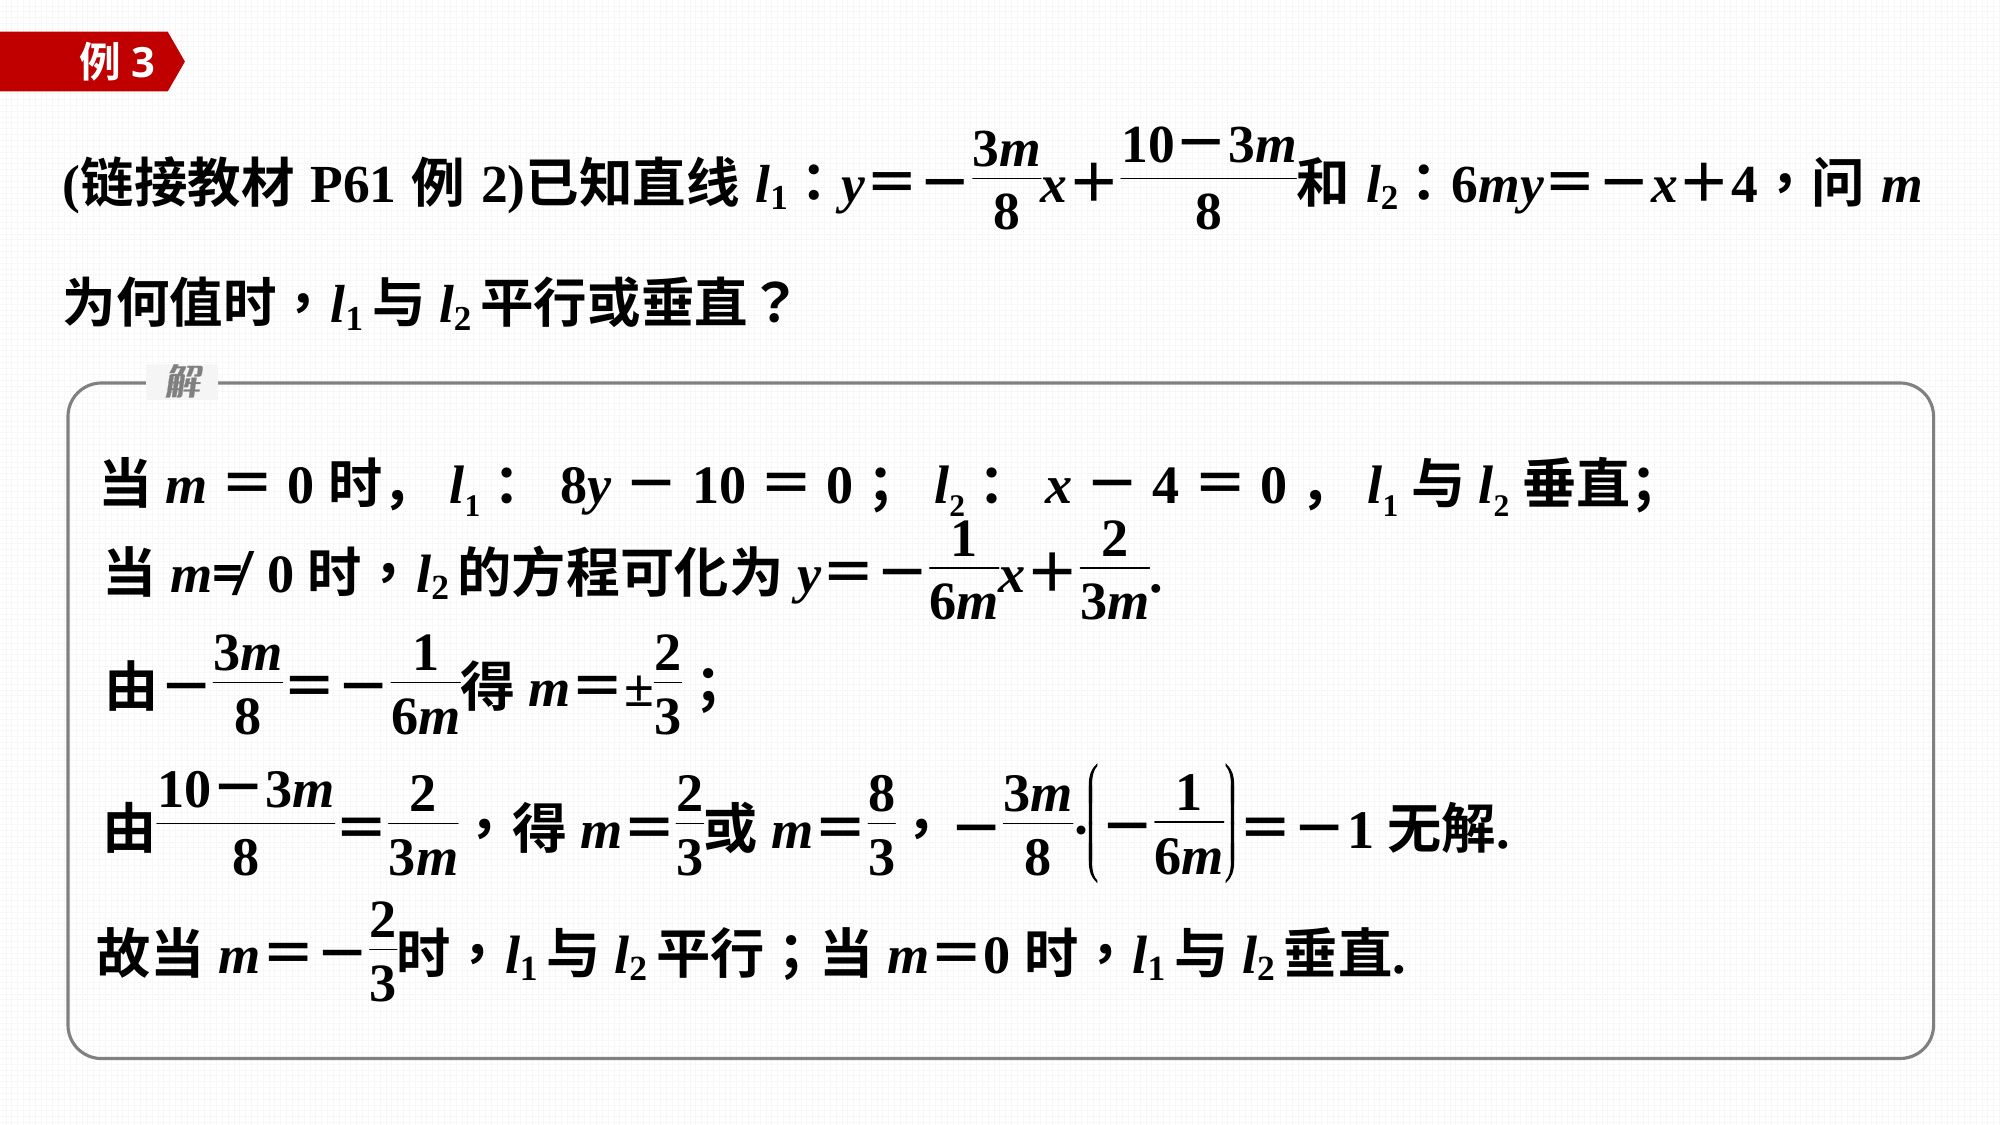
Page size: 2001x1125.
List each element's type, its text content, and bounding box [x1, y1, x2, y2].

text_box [102, 504, 1986, 634]
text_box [104, 618, 1989, 748]
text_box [102, 739, 1986, 903]
text_box [171, 37, 185, 86]
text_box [96, 885, 1980, 1015]
text_box [0, 31, 64, 92]
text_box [62, 95, 1921, 353]
text_box 例3 [64, 28, 171, 94]
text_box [67, 364, 1934, 1059]
